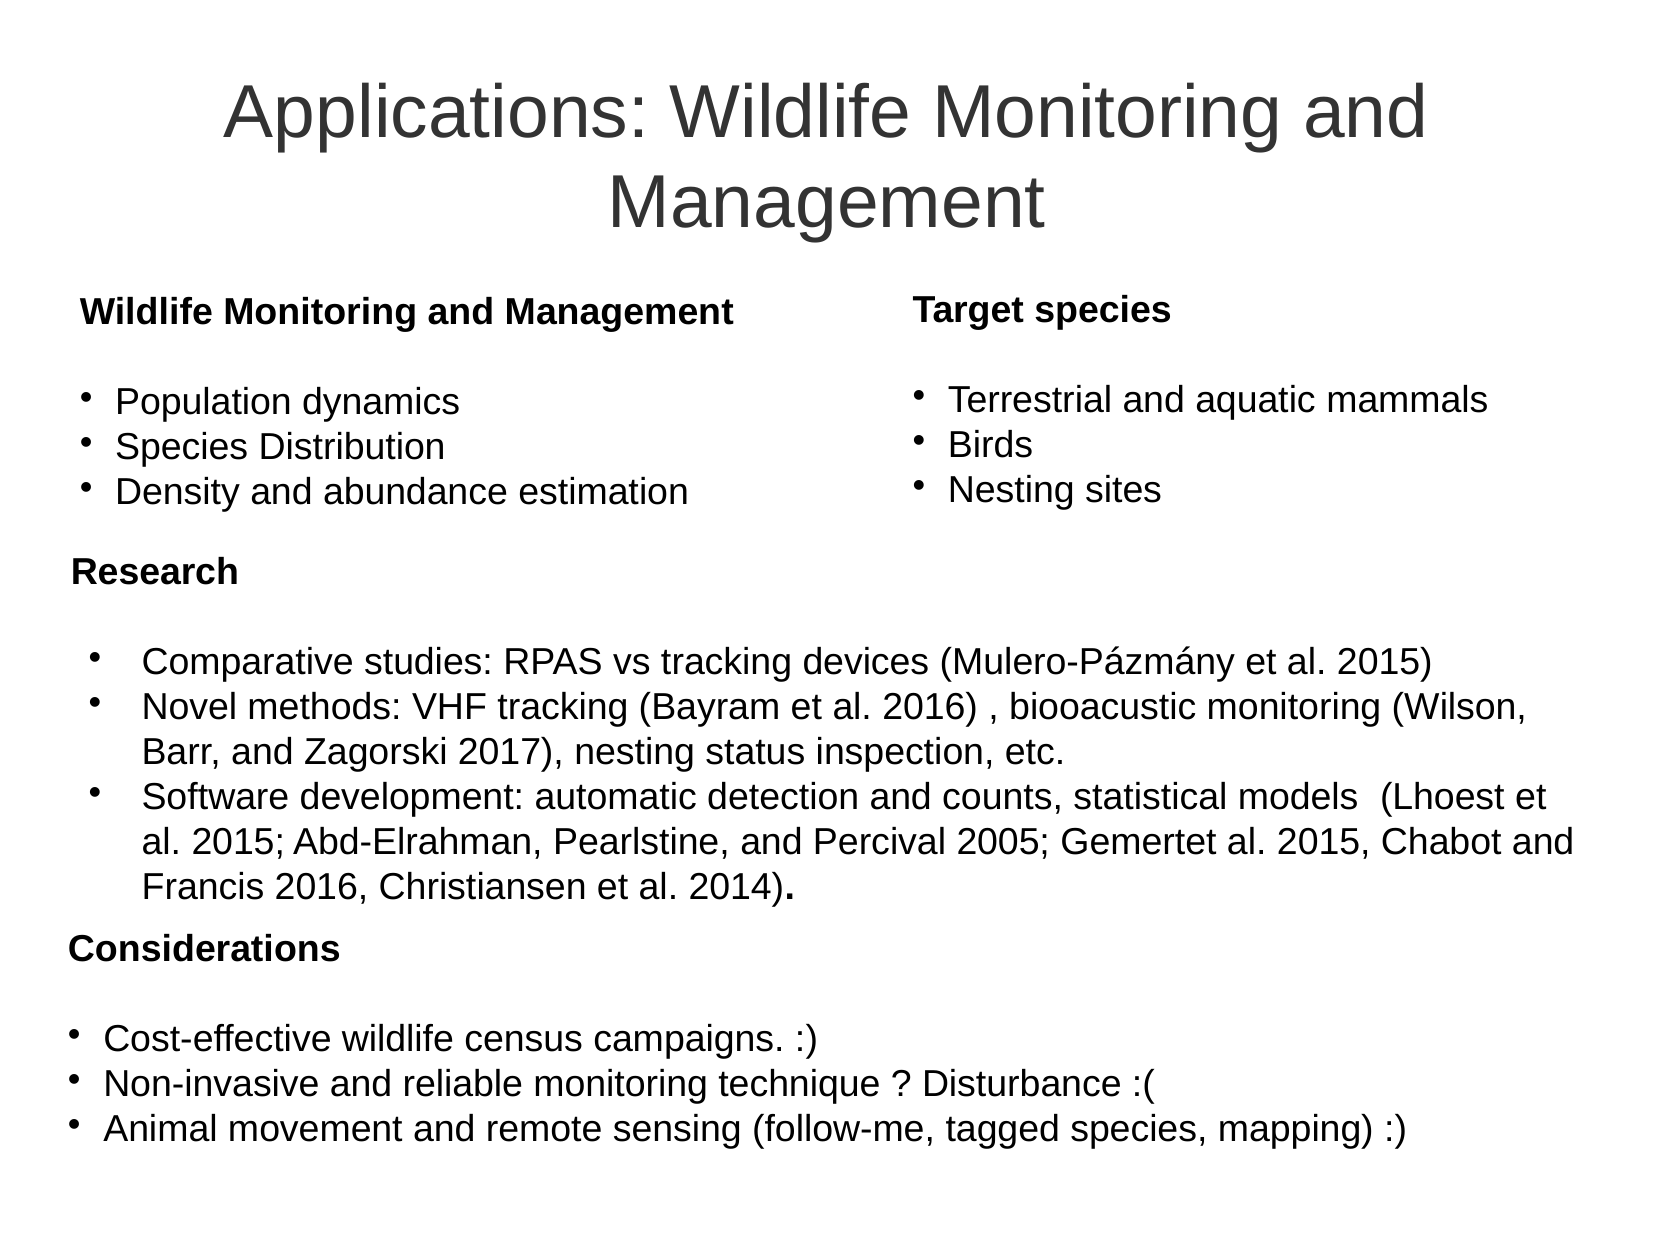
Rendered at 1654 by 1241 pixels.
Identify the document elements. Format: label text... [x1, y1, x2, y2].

text_box Research Comparative studies: RPAS vs tracking devices (Mulero-Pázmány et al. 2015) Novel methods: VHF tracking (Bayram et al. 2016) , biooacustic monitoring (Wilson, Barr, and Zagorski 2017), nesting status inspection, etc. Software development: automatic detection and counts, statistical models (Lhoest et al. 2015; Abd-Elrahman, Pearlstine, and Percival 2005; Gemertet al. 2015, Chabot and Francis 2016, Christiansen et al. 2014). [70, 501, 1595, 845]
text_box Considerations Cost-effective wildlife census campaigns. :) Non-invasive and reliable monitoring technique ? Disturbance :( Animal movement and remote sensing (follow-me, tagged species, mapping) :) [53, 916, 1548, 1211]
text_box Target species Terrestrial and aquatic mammals Birds Nesting sites [897, 277, 1654, 503]
text_box [82, 785, 1571, 1028]
text_box Applications: Wildlife Monitoring and Management [82, 49, 1571, 257]
text_box Wildlife Monitoring and Management Population dynamics Species Distribution Density and abundance estimation [64, 280, 833, 574]
